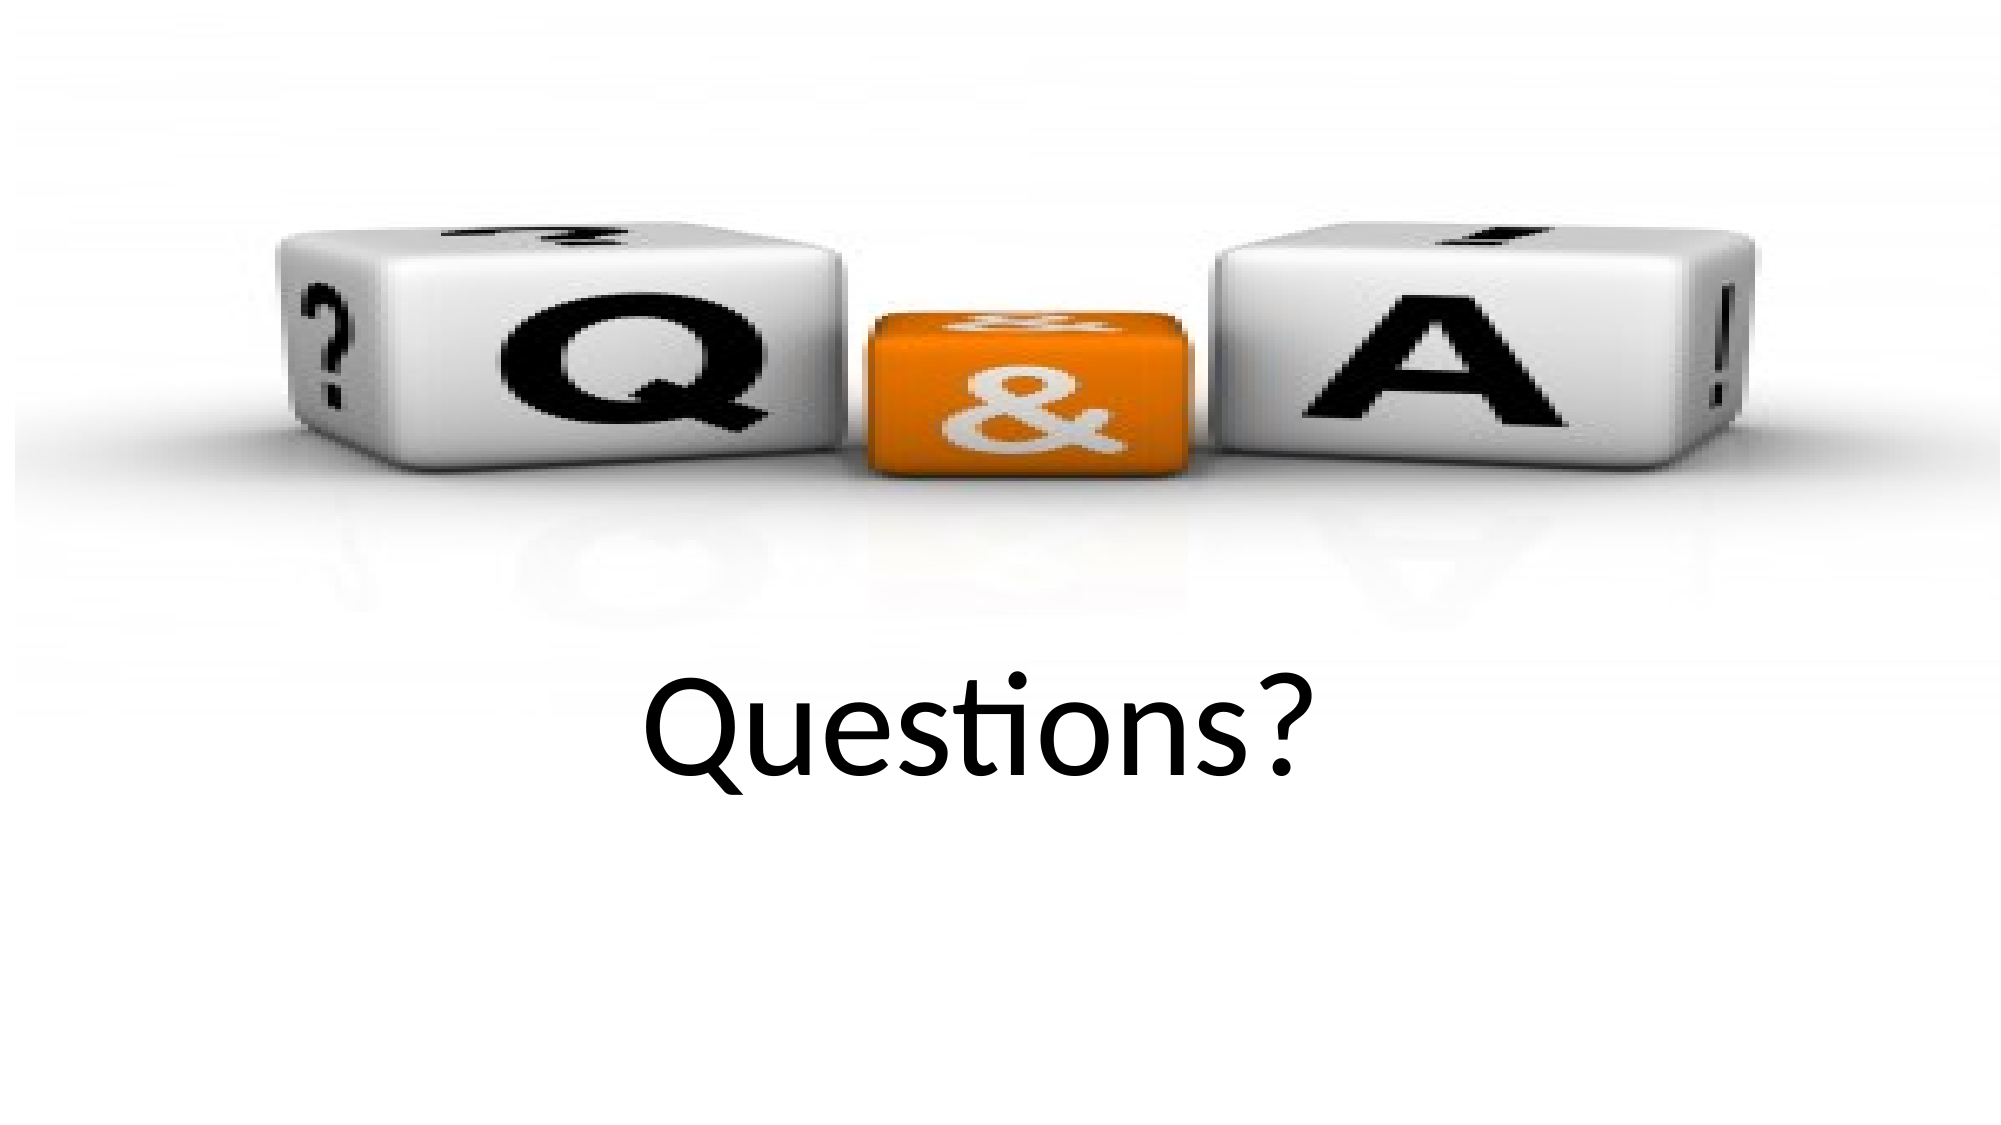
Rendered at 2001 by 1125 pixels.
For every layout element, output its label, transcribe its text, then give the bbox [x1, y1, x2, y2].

text_box Questions? [625, 717, 1337, 813]
picture [15, 15, 2000, 717]
